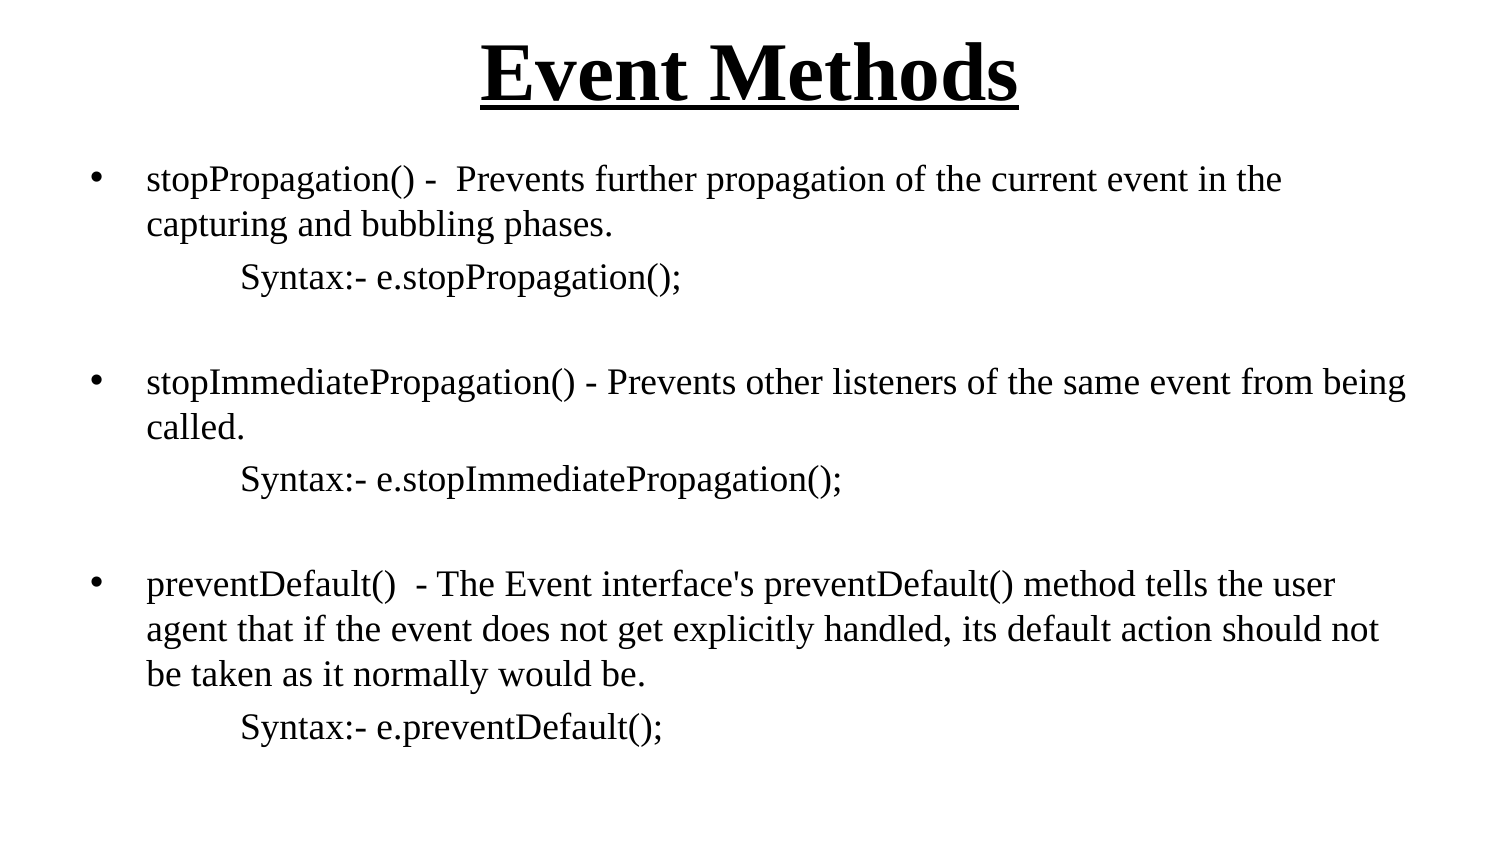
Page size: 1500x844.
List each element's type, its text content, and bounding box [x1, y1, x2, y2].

list stopPropagation() - Prevents further propagation of the current event in the capturing and bubbling phases. Syntax:- e.stopPropagation(); stopImmediatePropagation() - Prevents other listeners of the same event from being called. Syntax:- e.stopImmediatePropagation(); preventDefault() - The Event interface's preventDefault() method tells the user agent that if the event does not get explicitly handled, its default action should not be taken as it normally would be. Syntax:- e.preventDefault(); [75, 146, 1425, 810]
title Event Methods [75, 0, 1425, 138]
